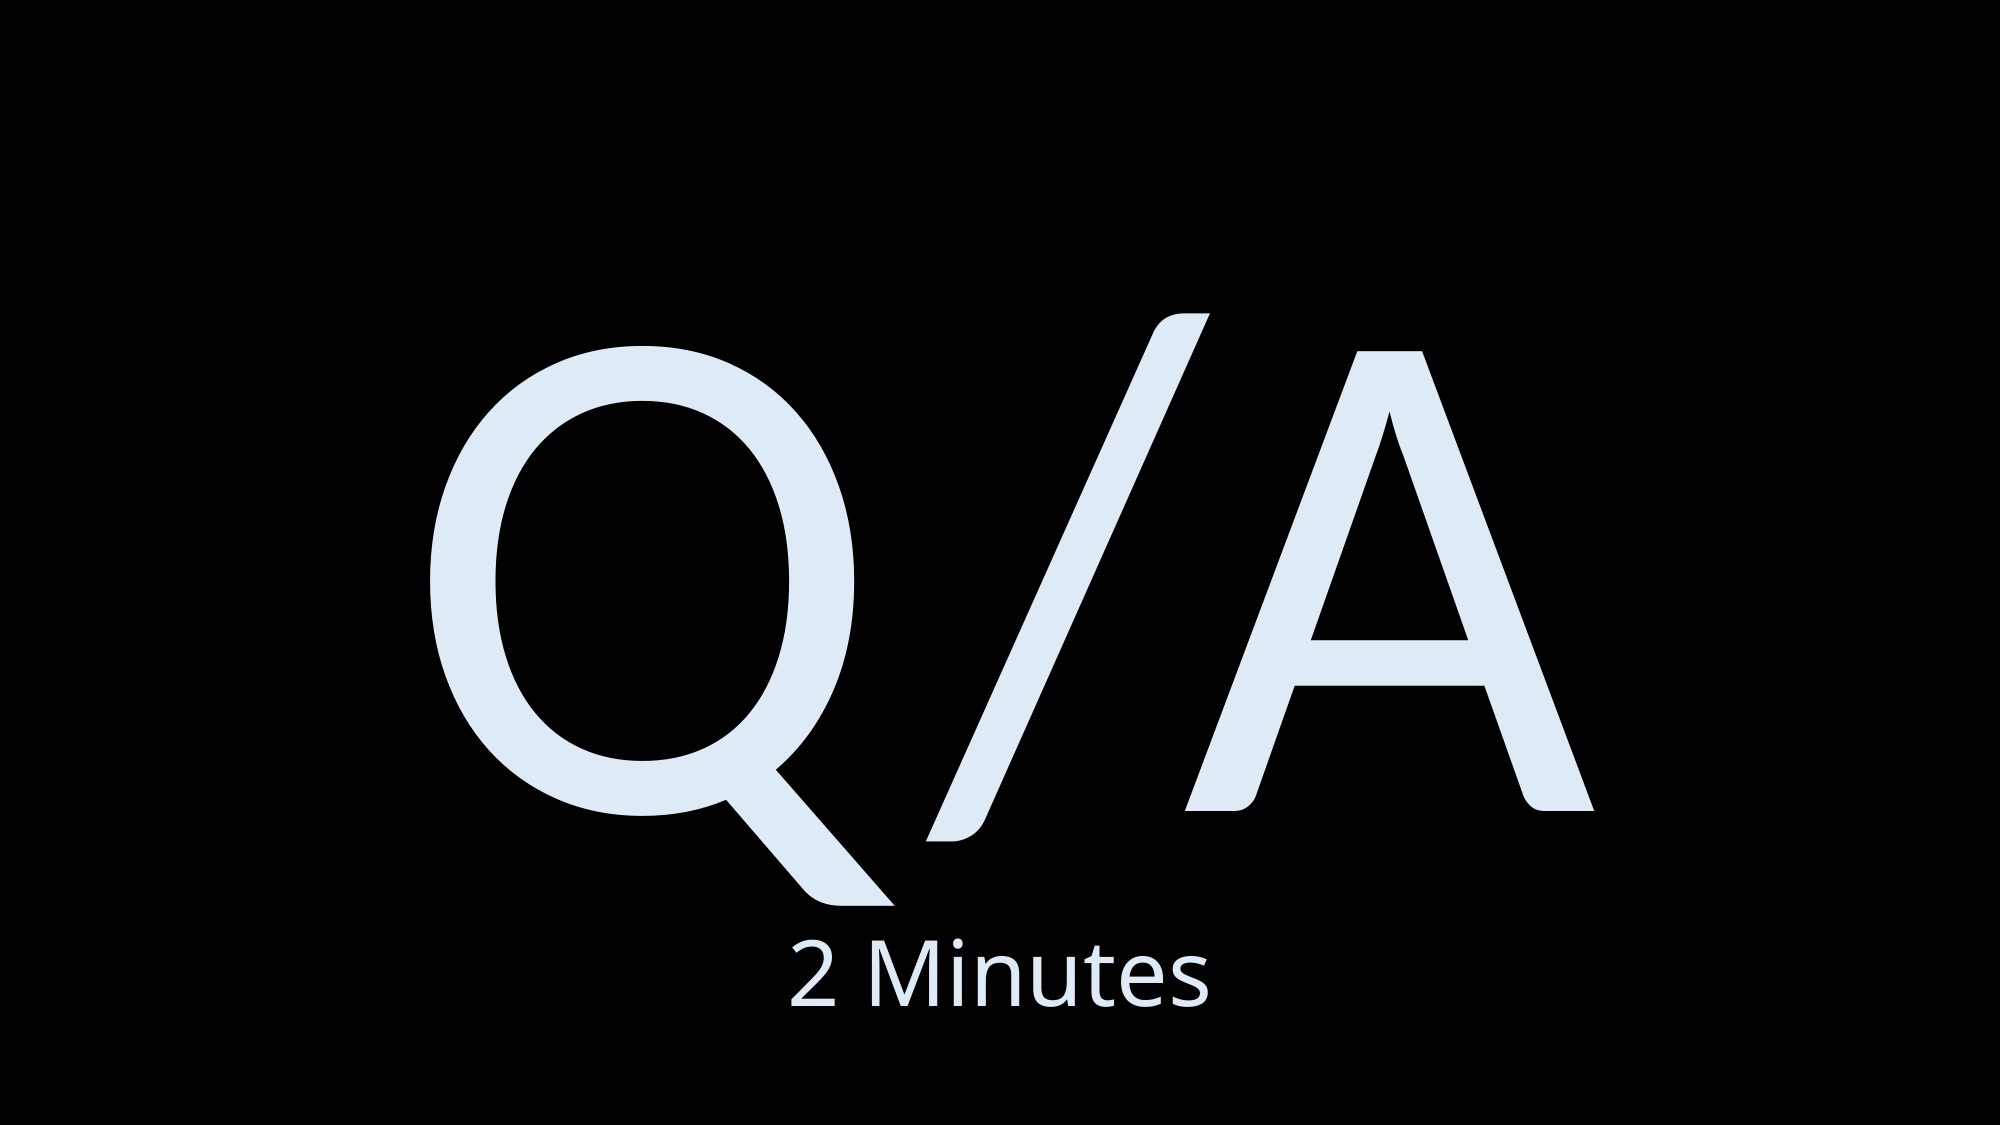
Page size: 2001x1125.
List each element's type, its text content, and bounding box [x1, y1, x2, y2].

text_box 2 Minutes [772, 907, 1228, 1033]
text_box Q/A [386, 87, 1614, 962]
